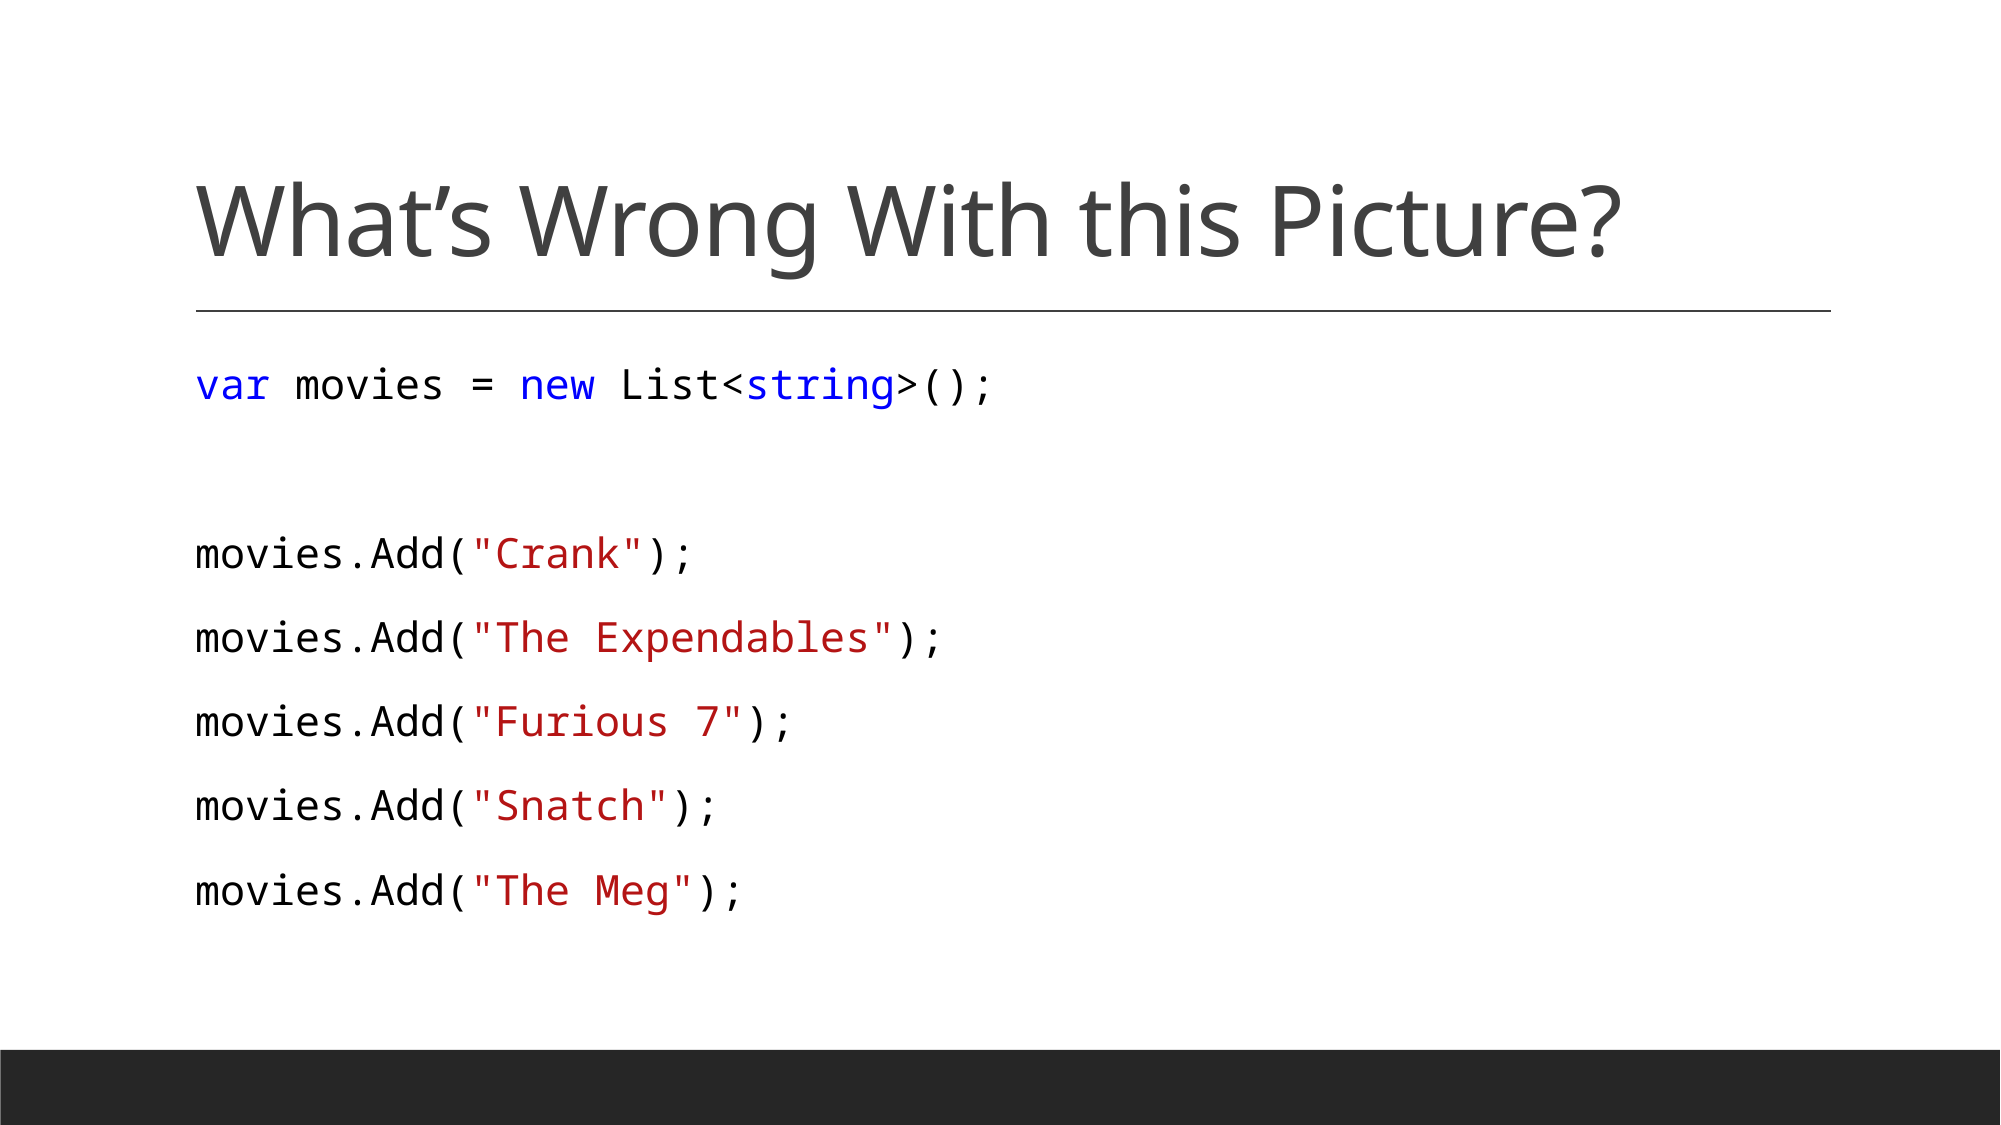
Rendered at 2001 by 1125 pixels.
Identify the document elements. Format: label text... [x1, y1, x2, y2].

title What’s Wrong With this Picture? [180, 47, 1830, 285]
list var movies = new List<string>(); movies.Add("Crank"); movies.Add("The Expendables"); movies.Add("Furious 7"); movies.Add("Snatch"); movies.Add("The Meg"); [180, 345, 1830, 963]
